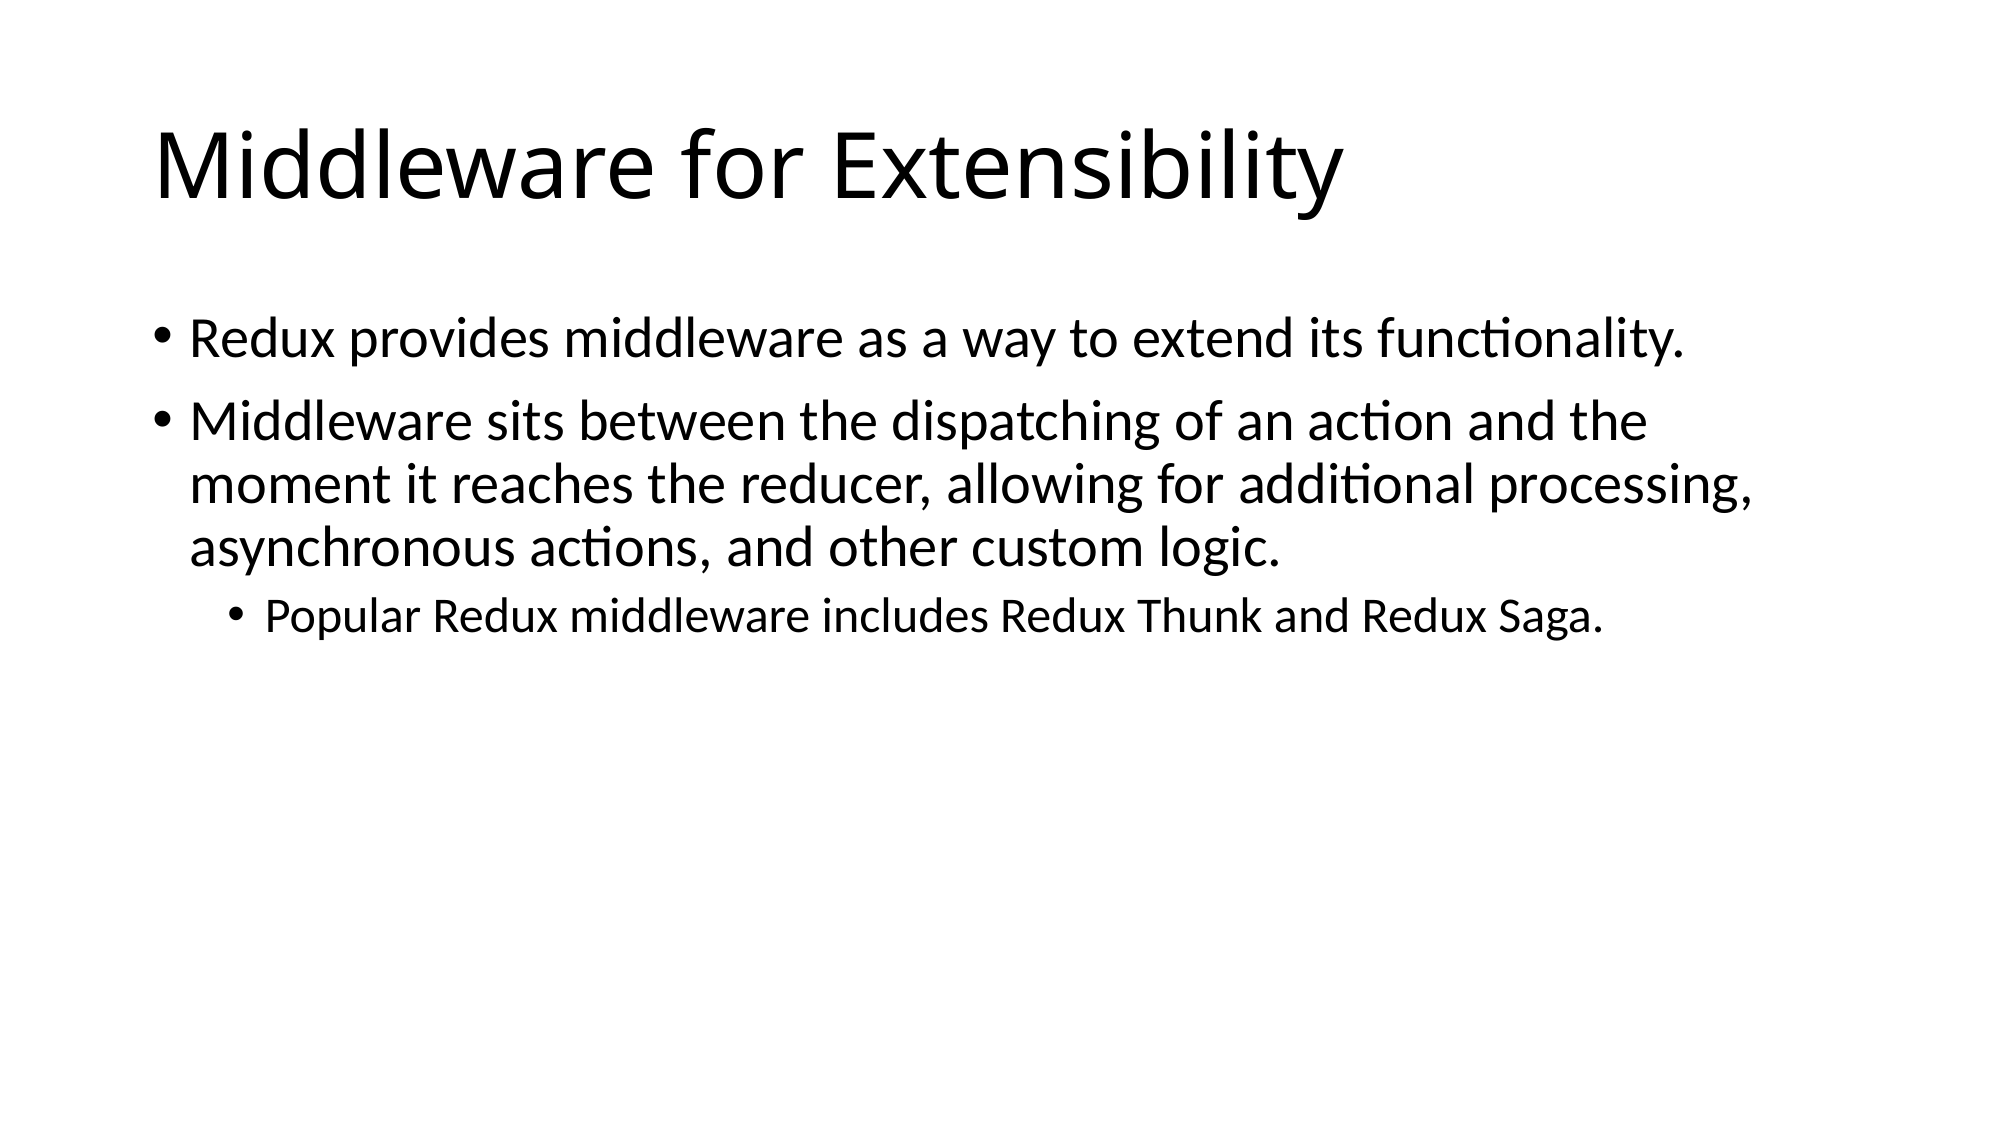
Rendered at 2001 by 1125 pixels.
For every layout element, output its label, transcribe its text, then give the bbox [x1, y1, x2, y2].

list Redux provides middleware as a way to extend its functionality. Middleware sits between the dispatching of an action and the moment it reaches the reducer, allowing for additional processing, asynchronous actions, and other custom logic. Popular Redux middleware includes Redux Thunk and Redux Saga. [137, 299, 1863, 1014]
title Middleware for Extensibility [137, 59, 1863, 278]
